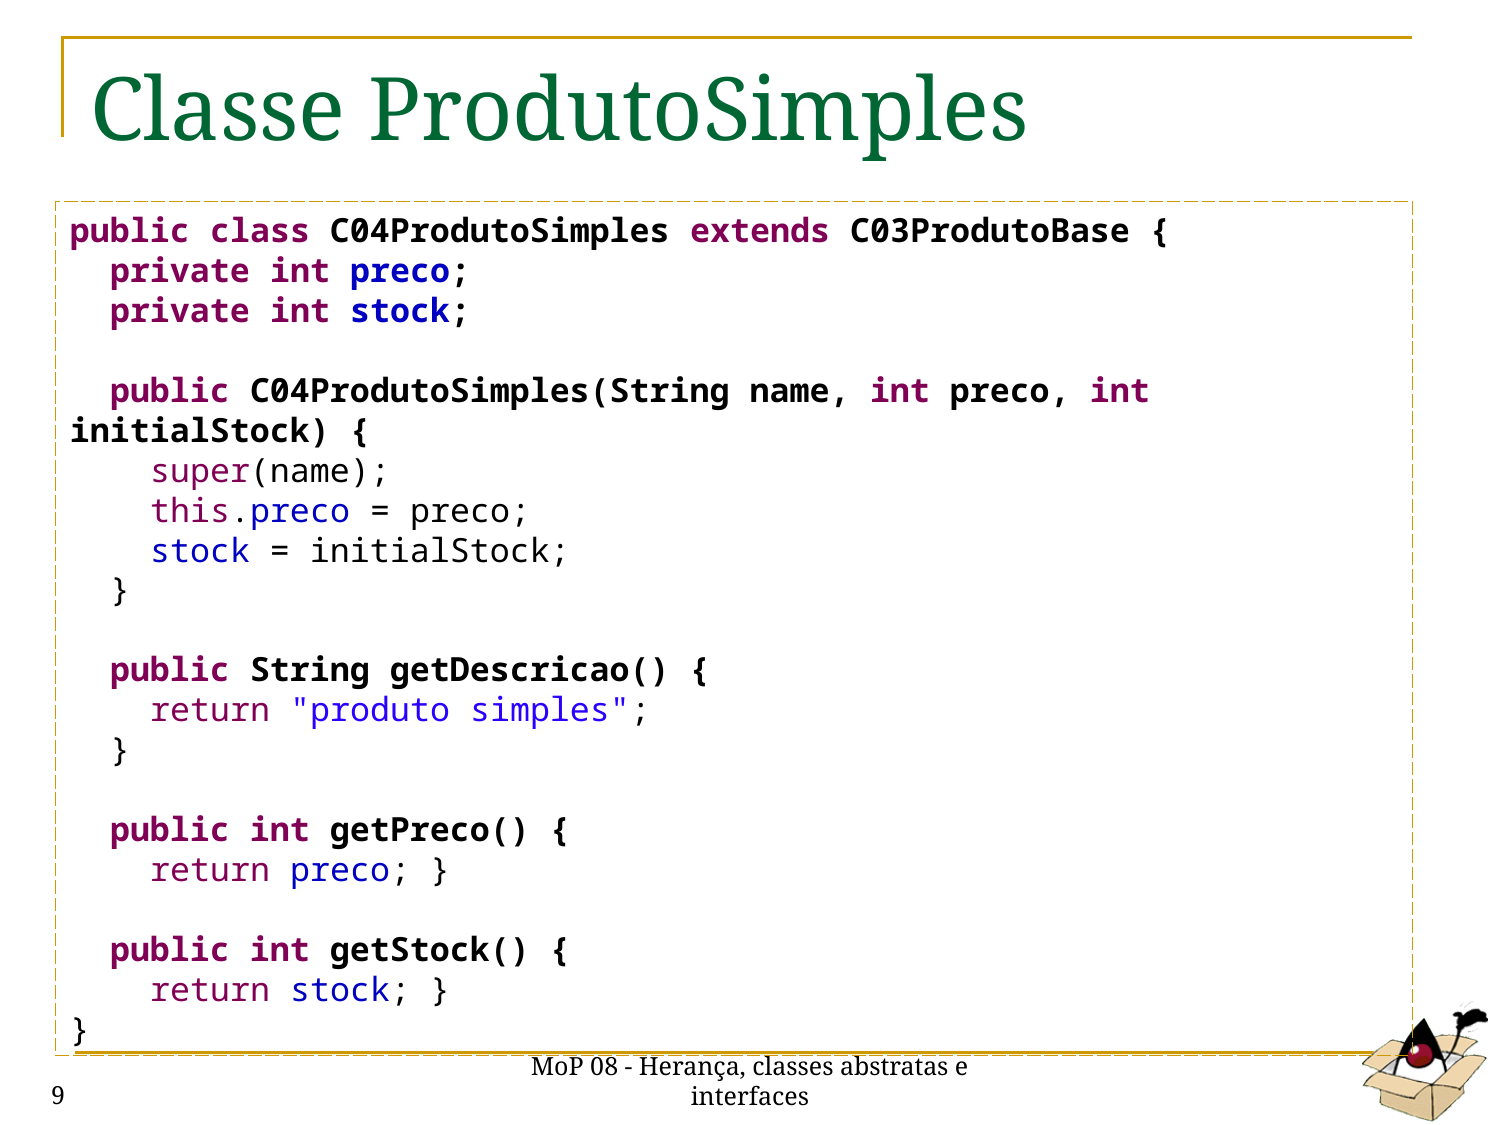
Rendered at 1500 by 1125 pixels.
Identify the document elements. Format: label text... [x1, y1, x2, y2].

title Classe ProdutoSimples [75, 45, 1425, 173]
text_box public class C04ProdutoSimples extends C03ProdutoBase { private int preco; private int stock; public C04ProdutoSimples(String name, int preco, int initialStock) { super(name); this.preco = preco; stock = initialStock; } public String getDescricao() { return "produto simples"; } public int getPreco() { return preco; } public int getStock() { return stock; } } [55, 201, 1413, 1056]
picture [1362, 999, 1488, 1122]
footer MoP 08 - Herança, classes abstratas e interfaces [462, 1065, 1038, 1118]
